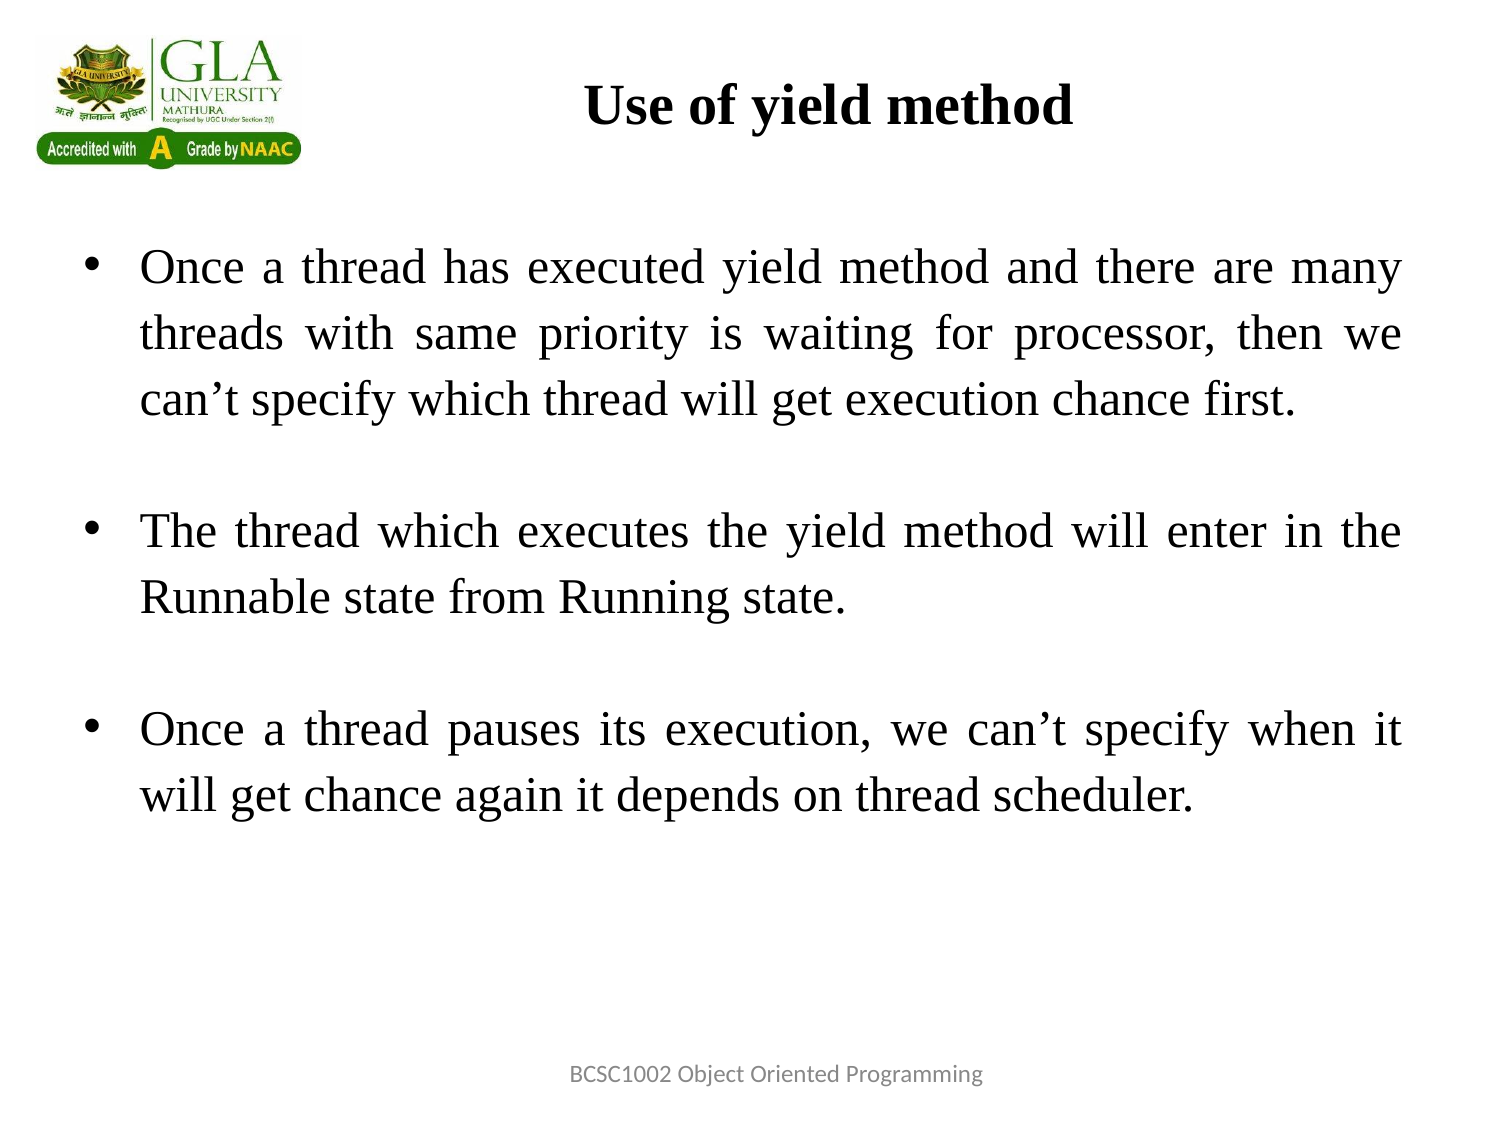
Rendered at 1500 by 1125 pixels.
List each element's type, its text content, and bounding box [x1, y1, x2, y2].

text_box Use of yield method [512, 51, 1111, 144]
list Once a thread has executed yield method and there are many threads with same priority is waiting for processor, then we can’t specify which thread will get execution chance first. The thread which executes the yield method will enter in the Runnable state from Running state. Once a thread pauses its execution, we can’t specify when it will get chance again it depends on thread scheduler. [68, 220, 1419, 963]
text_box BCSC1002 Object Oriented Programming [512, 1042, 1041, 1103]
picture [34, 34, 302, 172]
